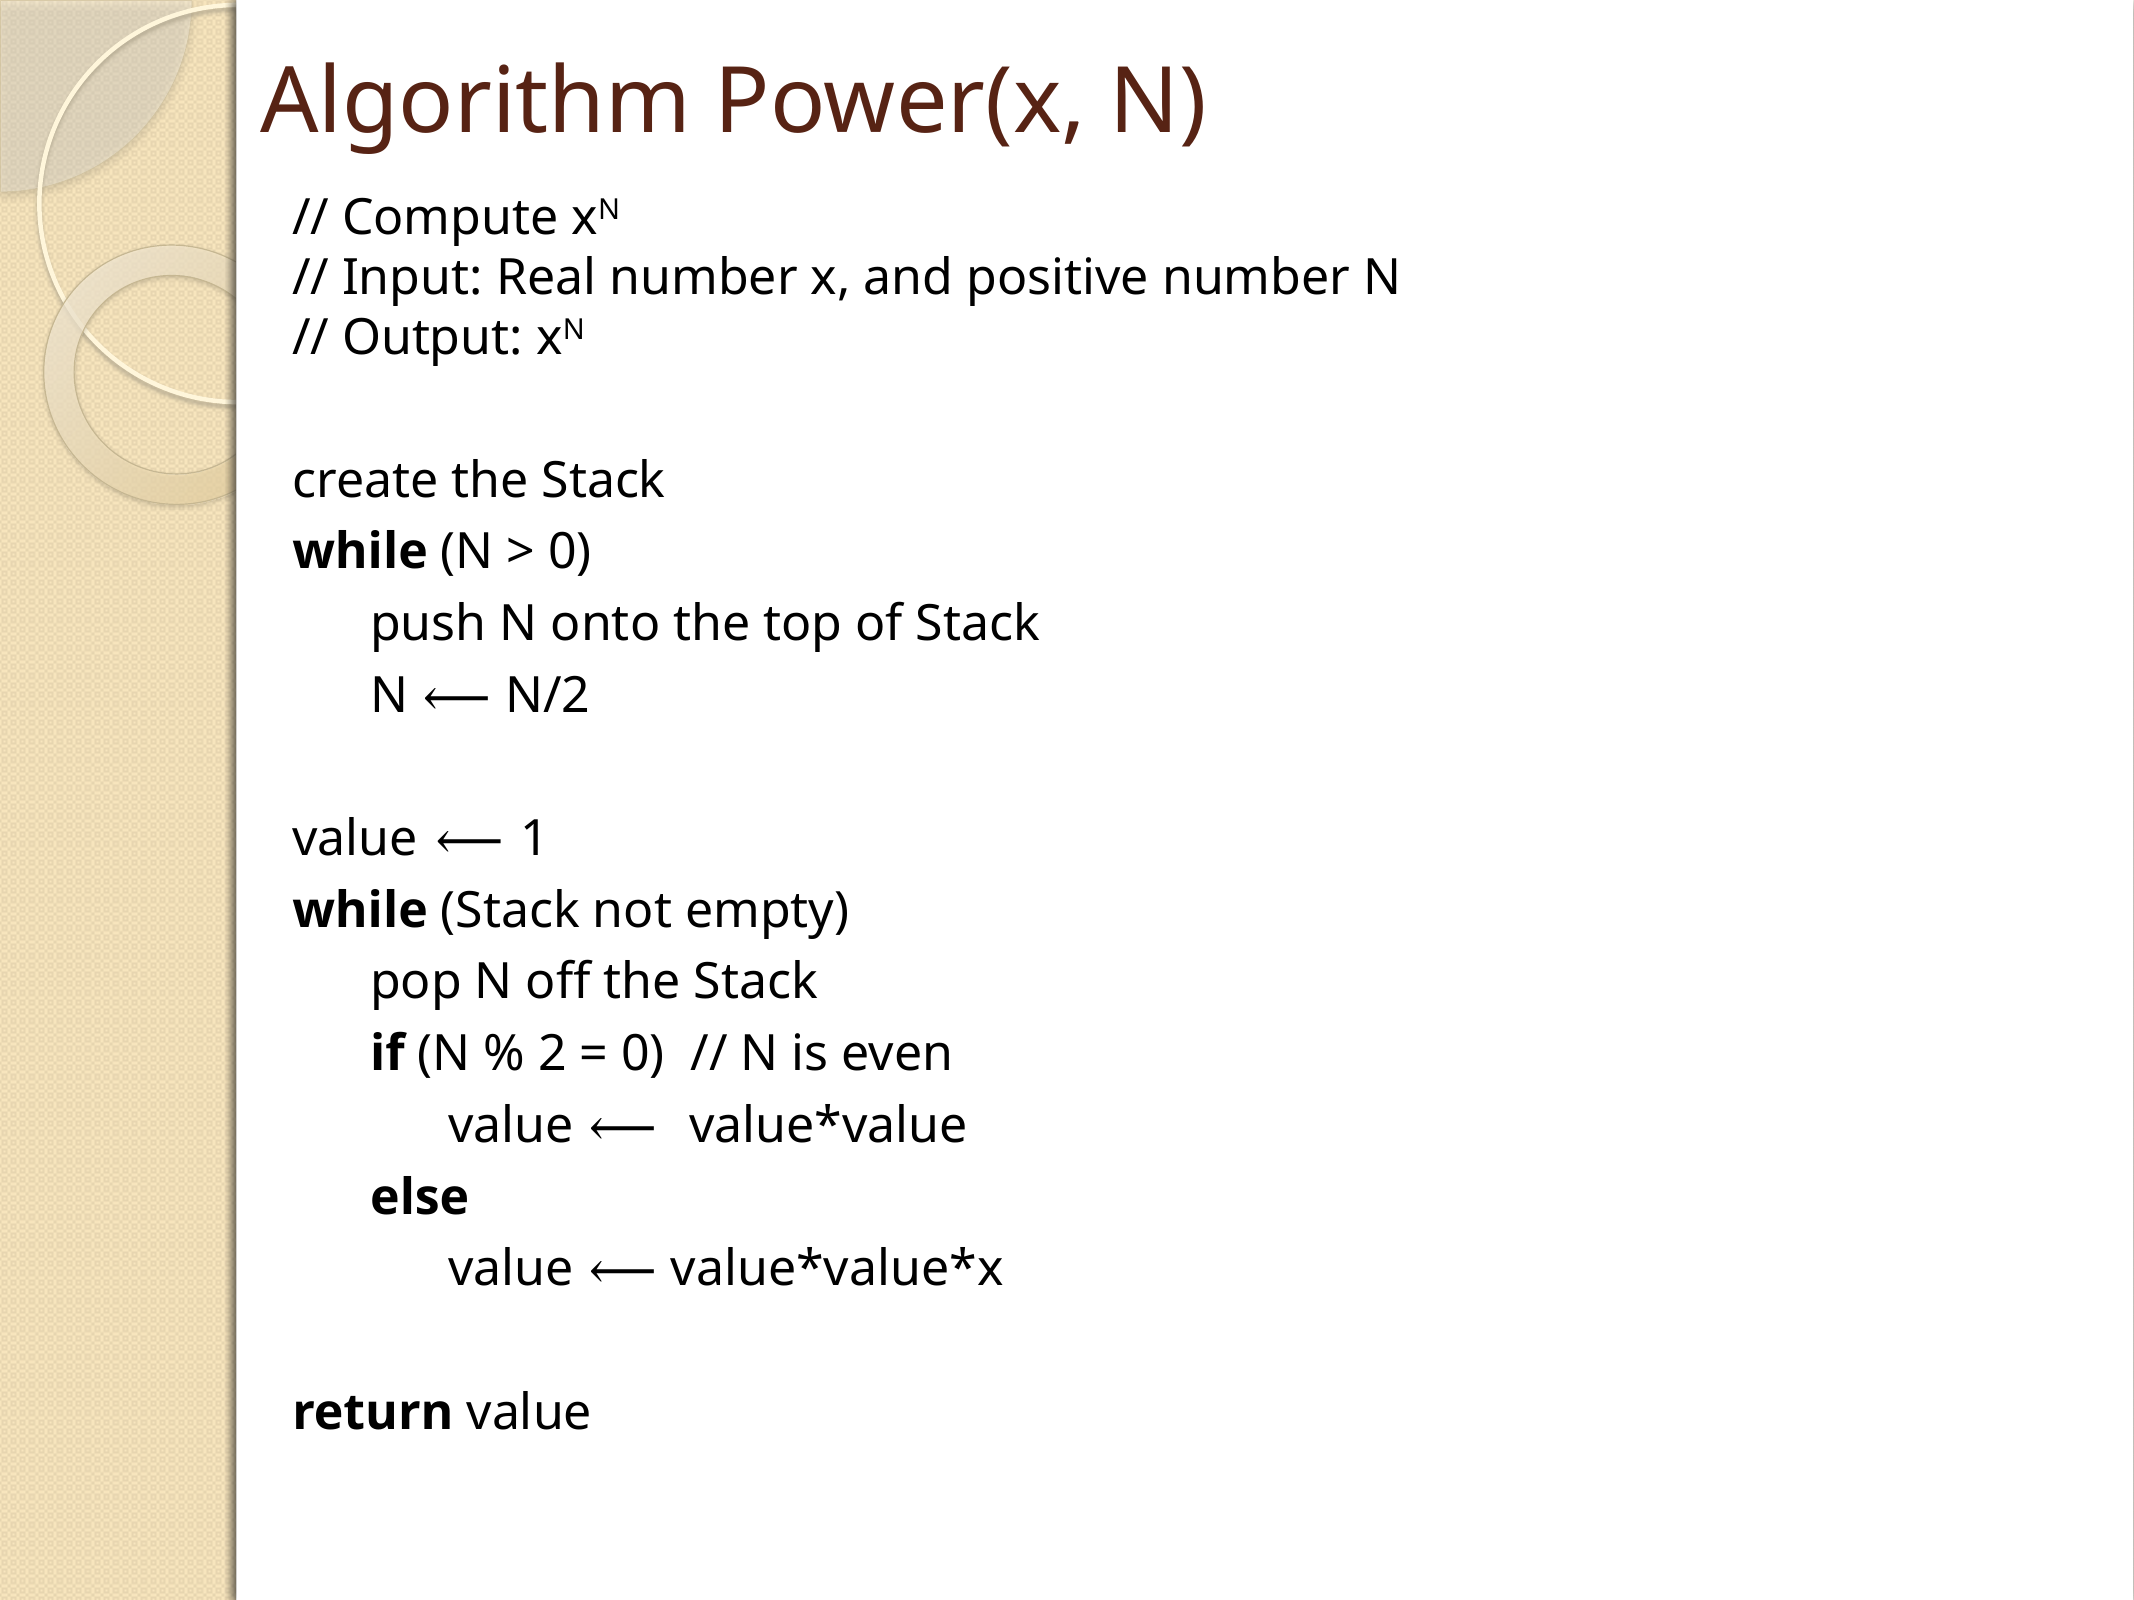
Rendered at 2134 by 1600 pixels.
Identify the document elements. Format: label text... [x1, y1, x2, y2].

text_box Algorithm Power(x, N) [251, 32, 2002, 198]
list // Compute xN // Input: Real number x, and positive number N // Output: xN create the Stack while (N > 0) push N onto the top of Stack N ⟵ N/2 value ⟵ 1 while (Stack not empty) pop N off the Stack if (N % 2 = 0) // N is even value ⟵ value*value else value ⟵ value*value*x return value [251, 198, 1847, 1521]
